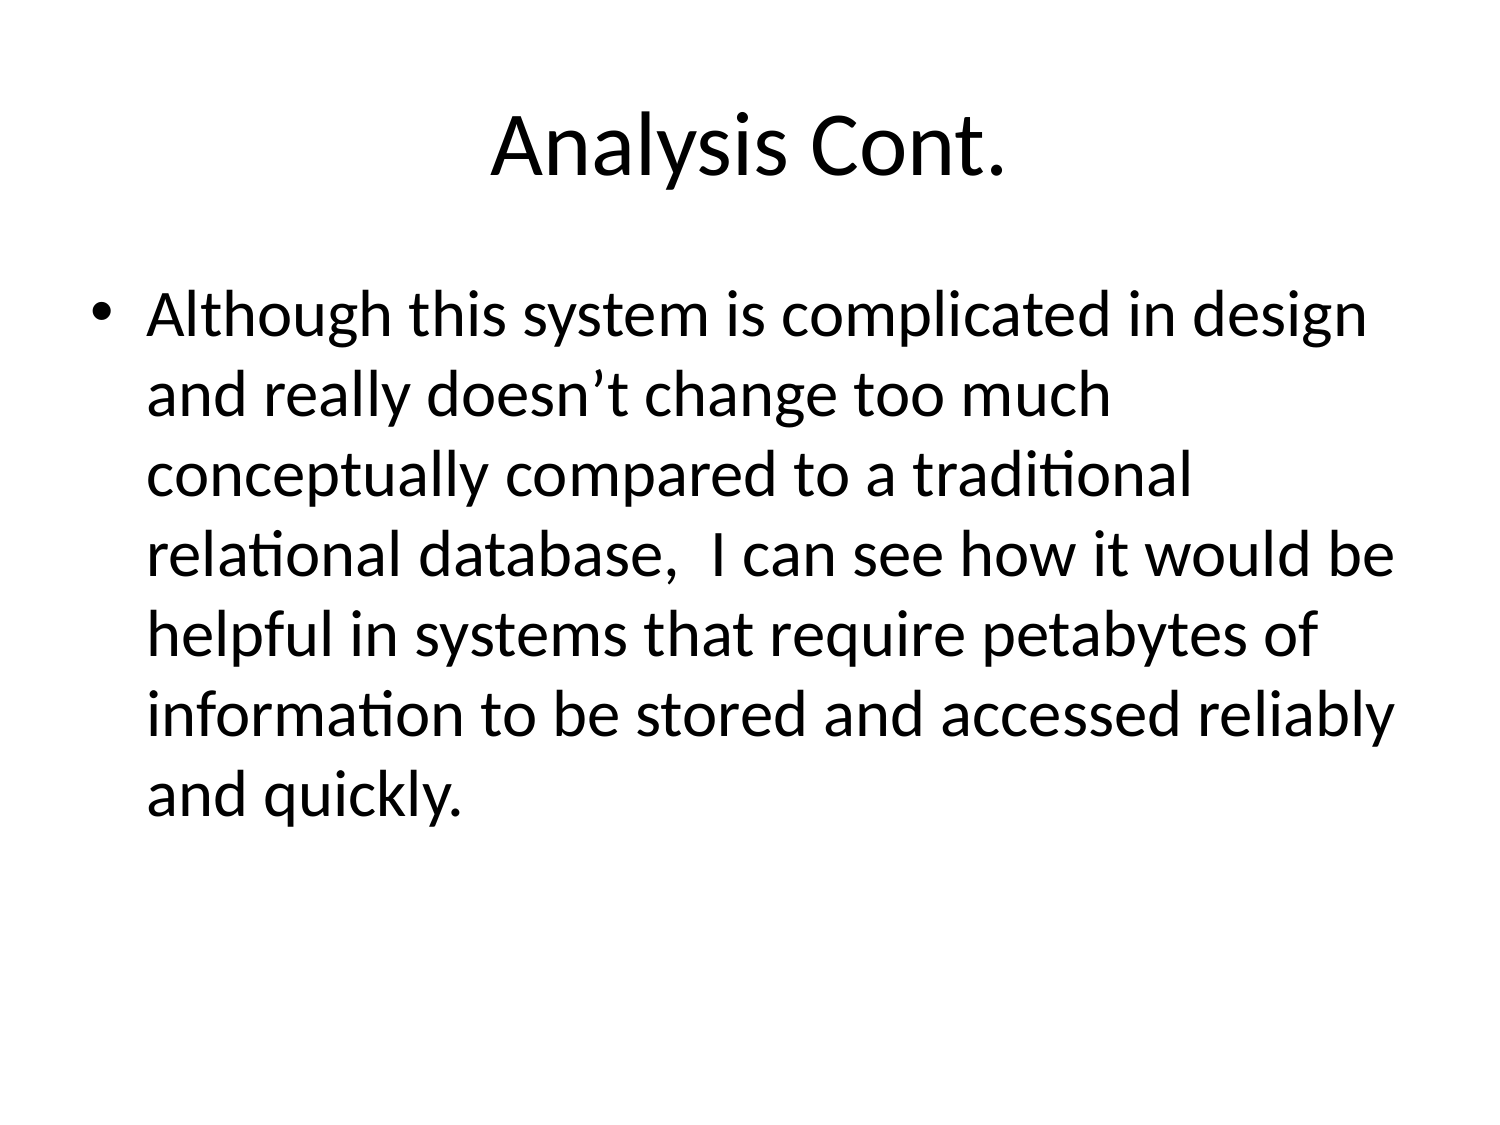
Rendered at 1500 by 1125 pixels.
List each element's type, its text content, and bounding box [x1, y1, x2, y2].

title Analysis Cont. [75, 45, 1425, 233]
list Although this system is complicated in design and really doesn’t change too much conceptually compared to a traditional relational database, I can see how it would be helpful in systems that require petabytes of information to be stored and accessed reliably and quickly. [75, 262, 1425, 1005]
